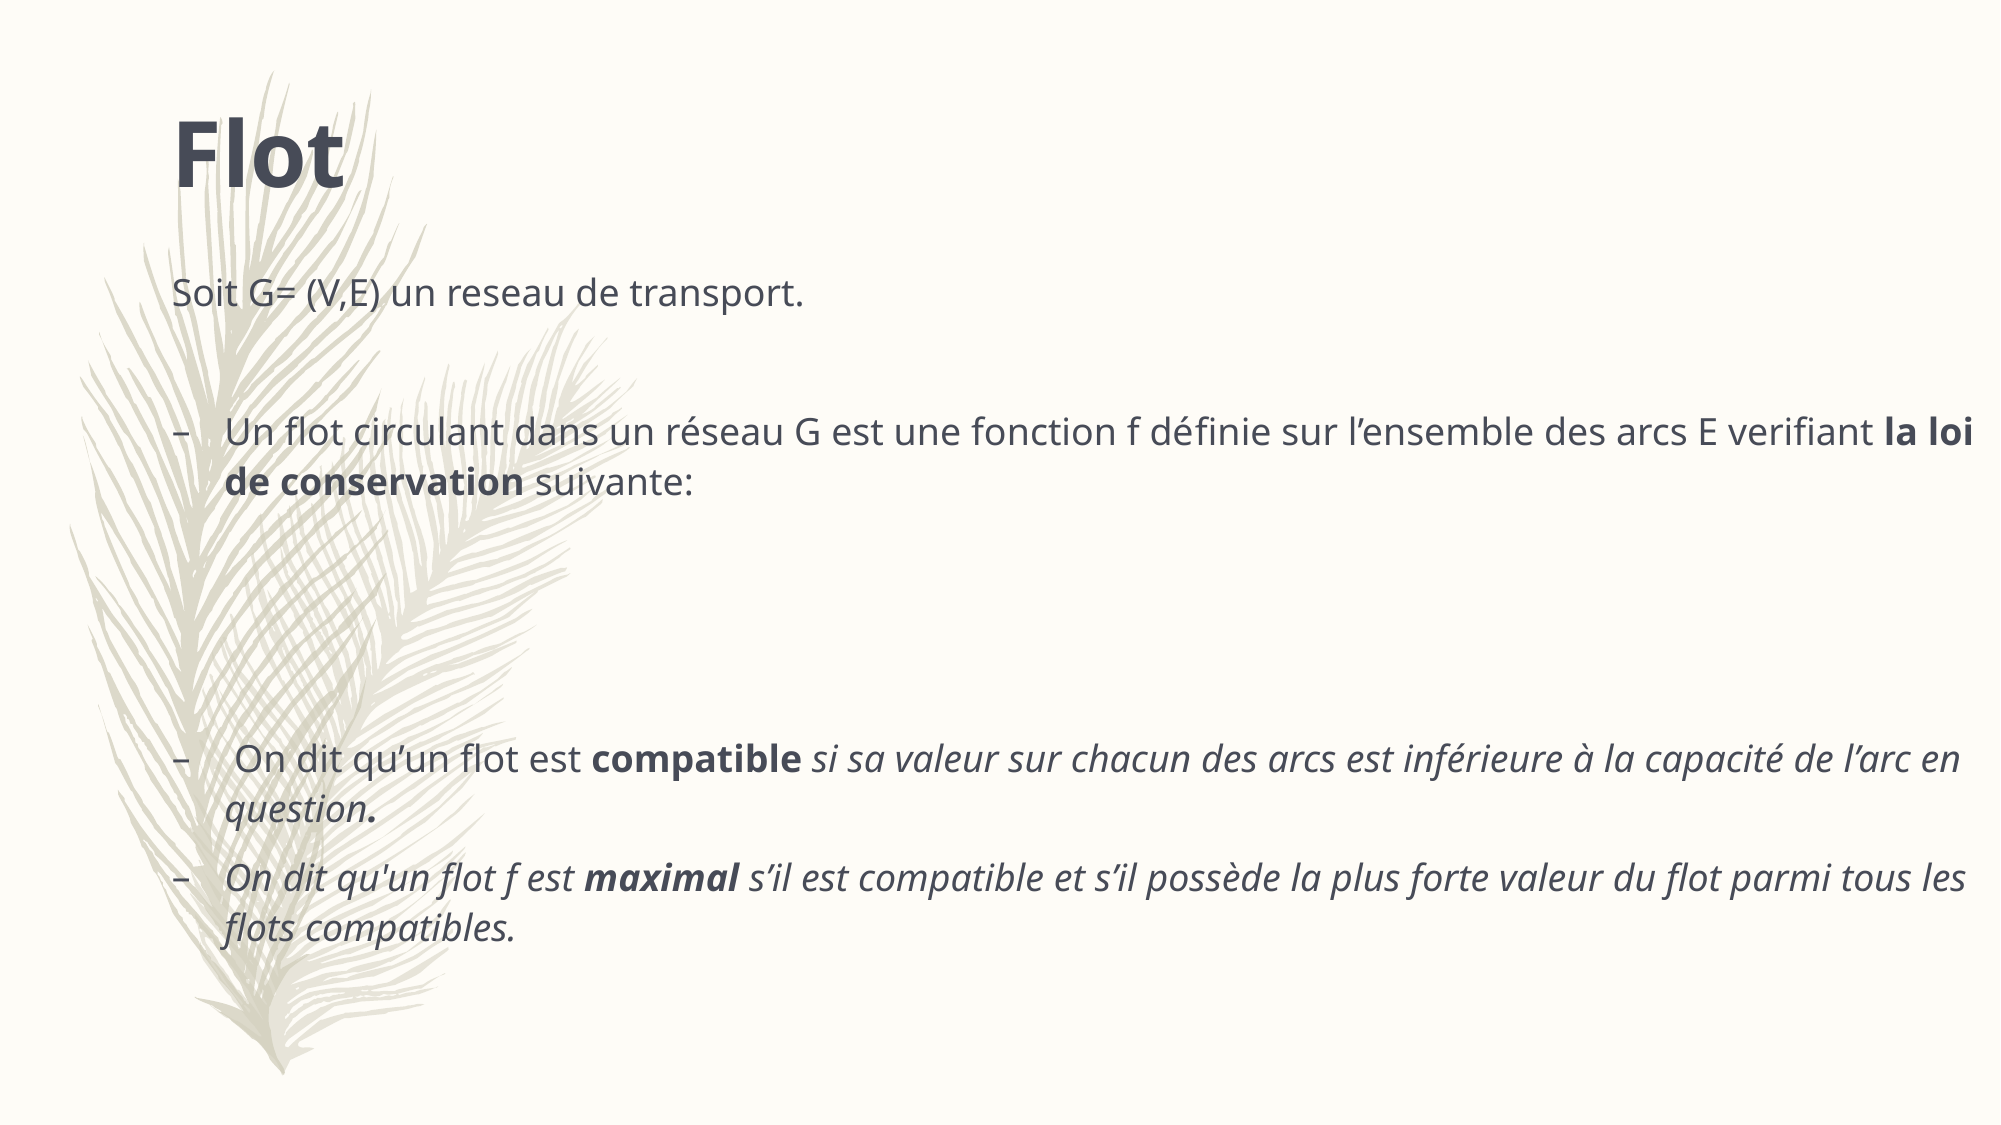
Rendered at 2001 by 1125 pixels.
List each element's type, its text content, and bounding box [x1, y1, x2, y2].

title Flot [156, 93, 2000, 350]
